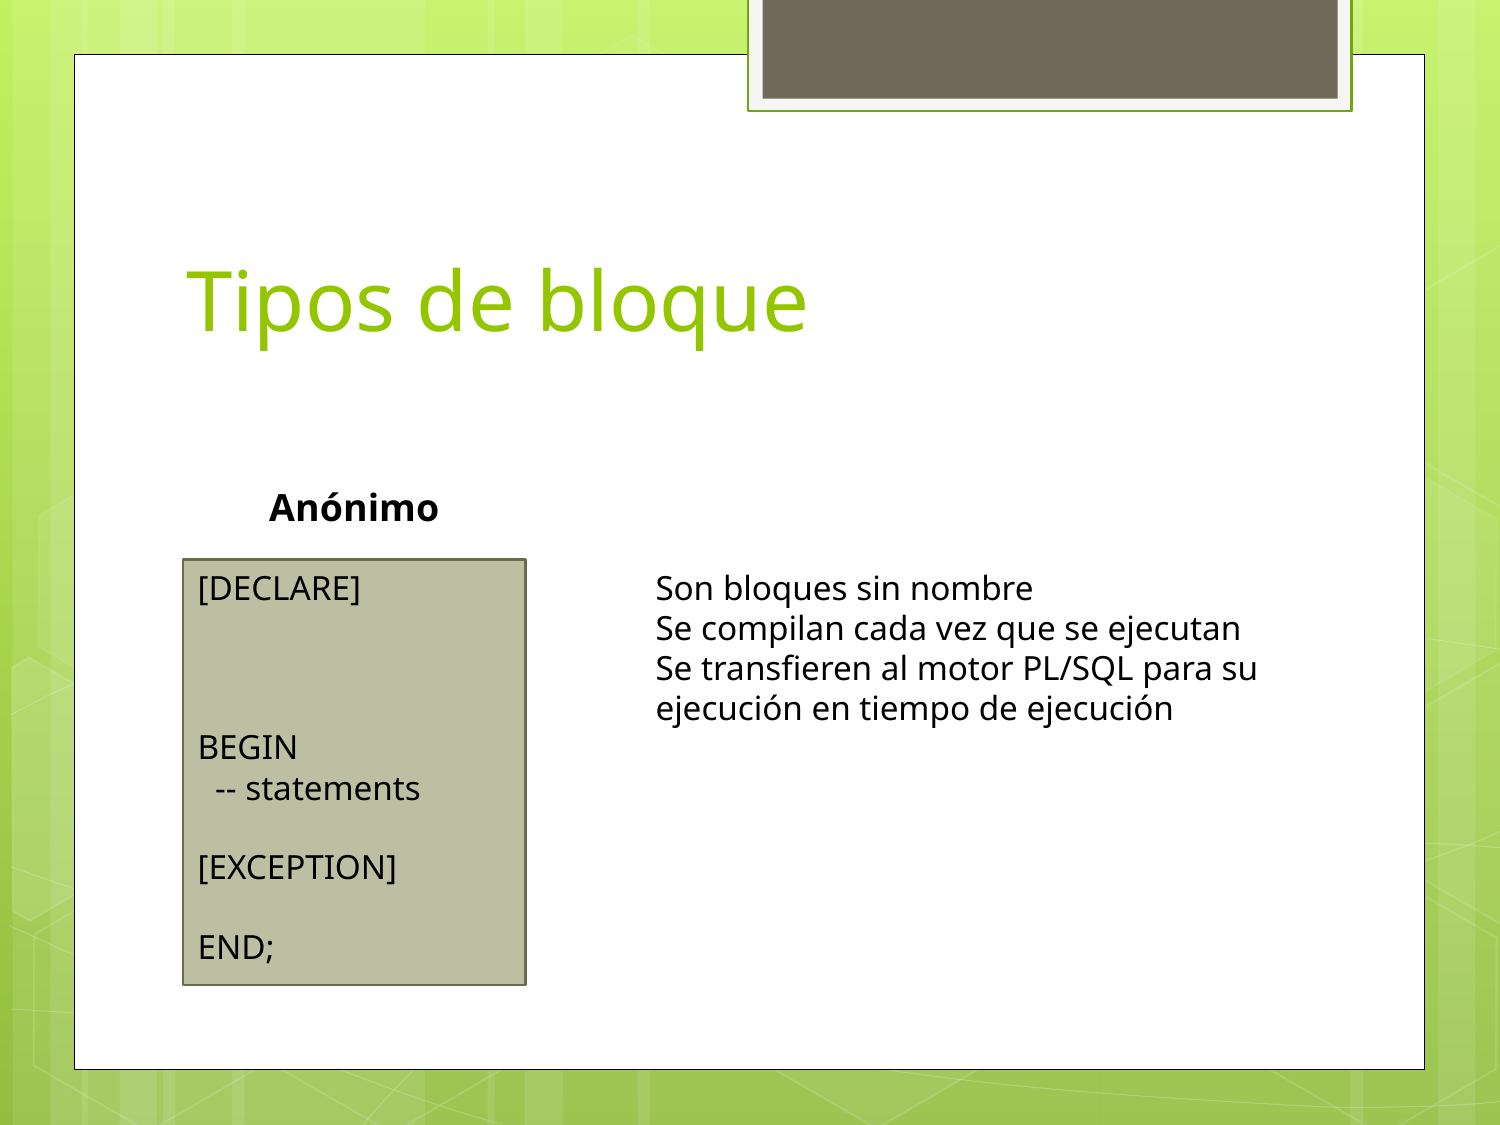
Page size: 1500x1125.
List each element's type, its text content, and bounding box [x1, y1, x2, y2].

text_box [182, 476, 526, 986]
title Tipos de bloque [171, 168, 1324, 357]
text_box Son bloques sin nombre Se compilan cada vez que se ejecutan Se transfieren al motor PL/SQL para su ejecución en tiempo de ejecución [640, 559, 1338, 774]
